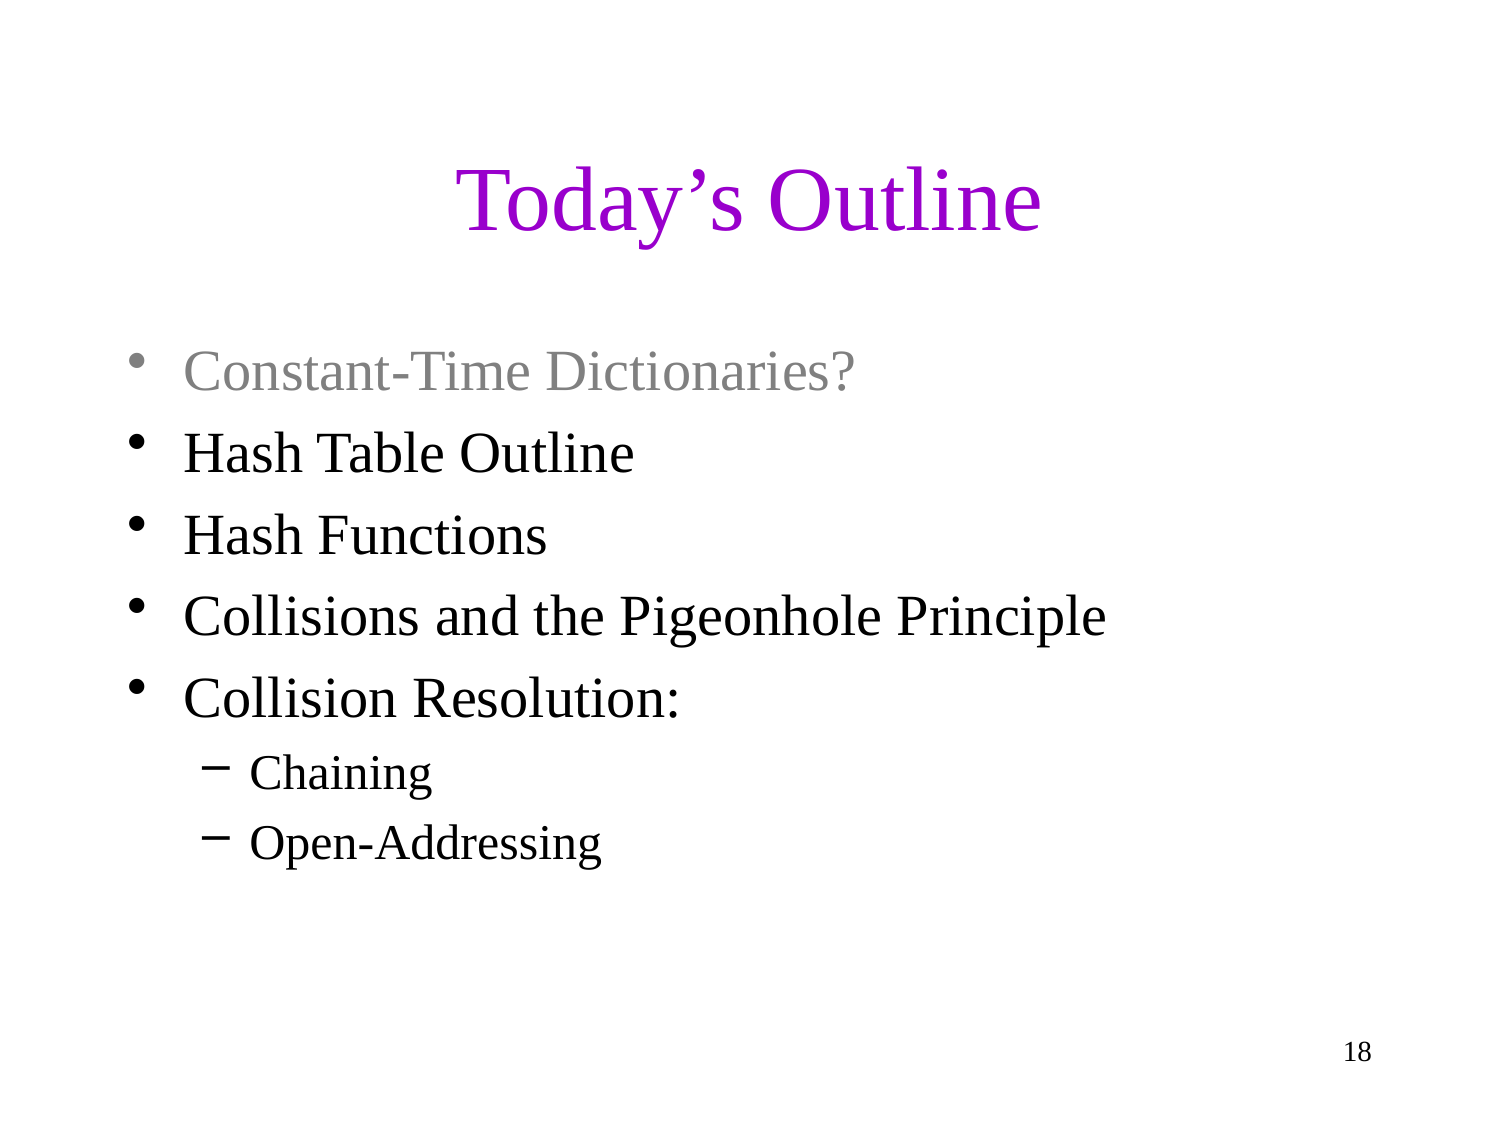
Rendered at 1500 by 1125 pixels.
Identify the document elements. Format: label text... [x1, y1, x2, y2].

list Constant-Time Dictionaries? Hash Table Outline Hash Functions Collisions and the Pigeonhole Principle Collision Resolution: Chaining Open-Addressing [112, 324, 1388, 1000]
slide_number 18 [1074, 1024, 1388, 1101]
title Today’s Outline [112, 99, 1388, 288]
